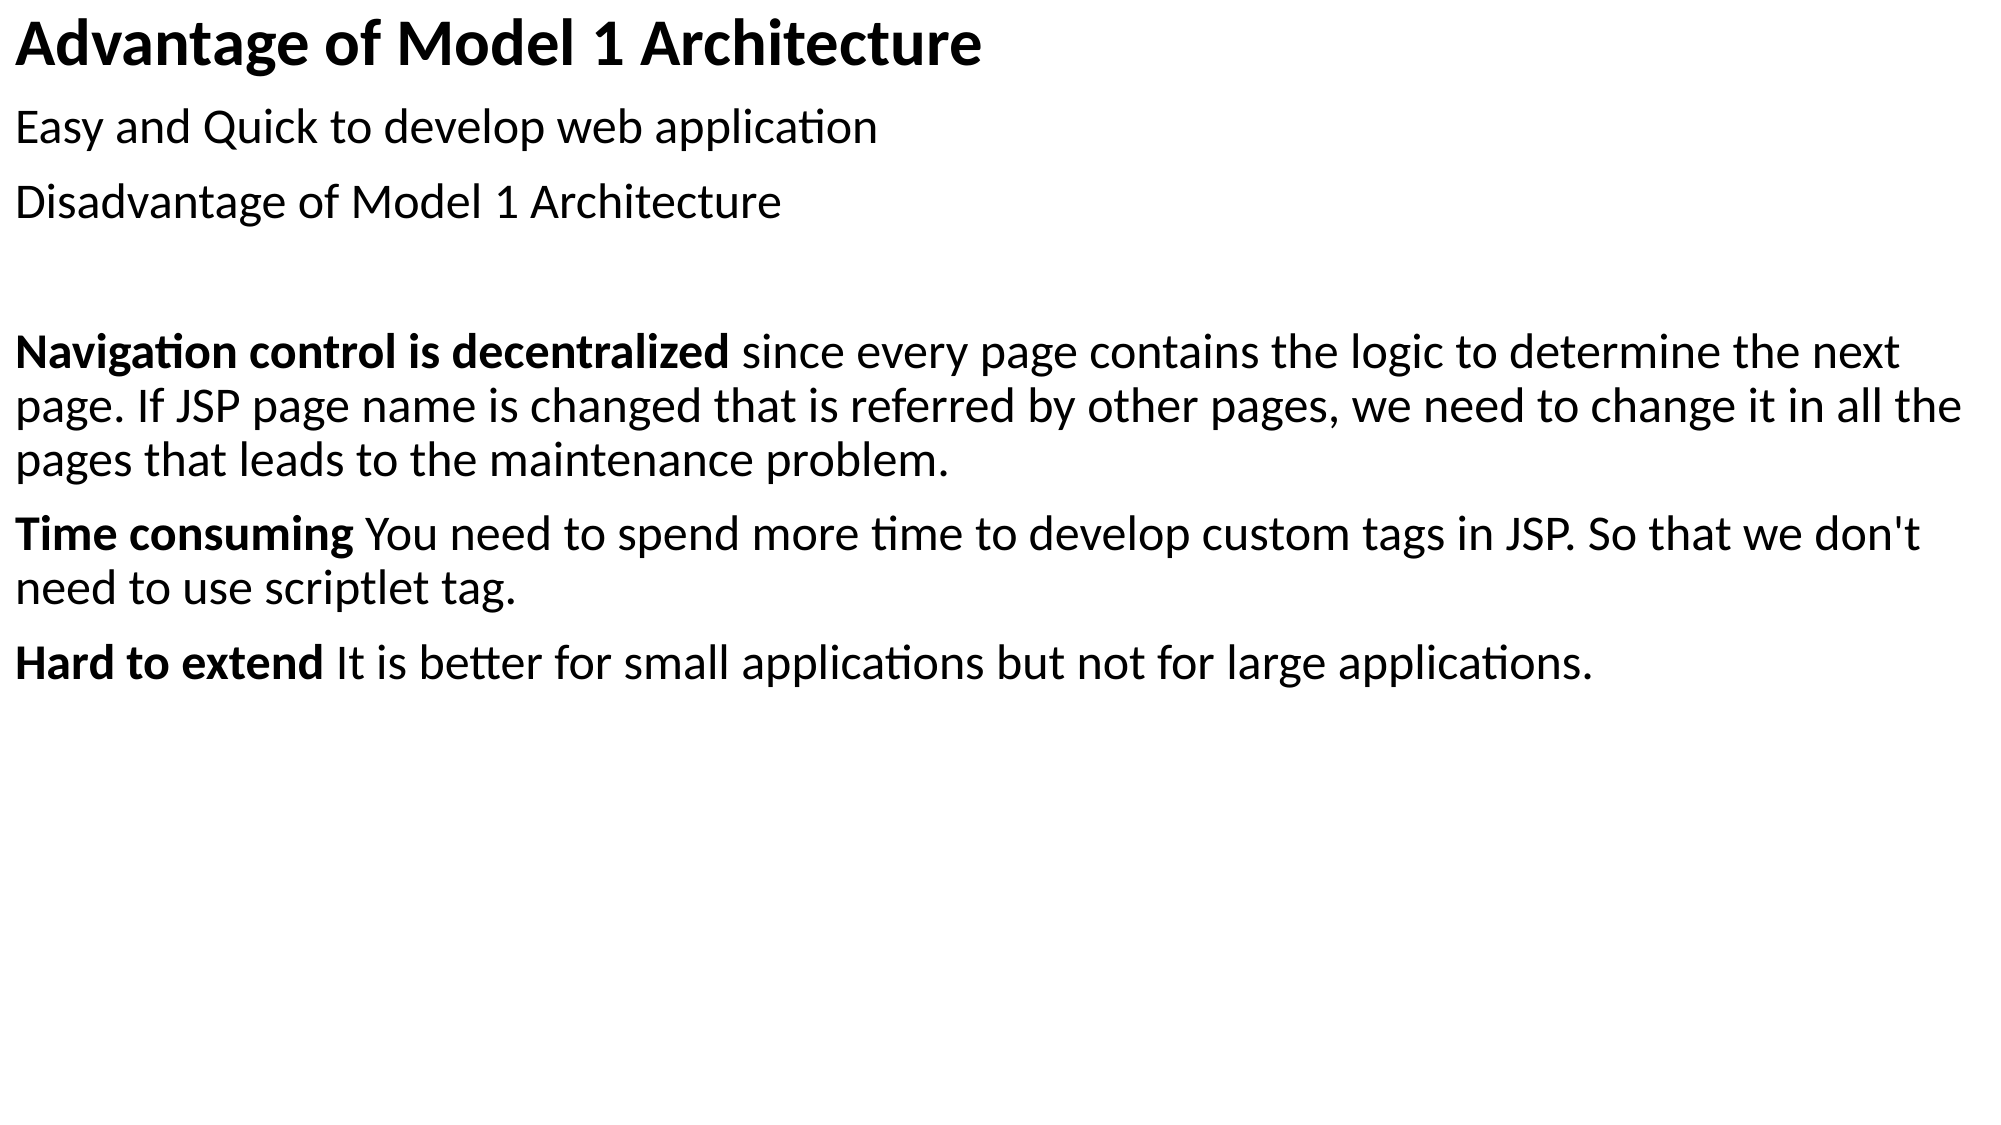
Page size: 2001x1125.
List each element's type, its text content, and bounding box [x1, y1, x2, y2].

subtitle Advantage of Model 1 Architecture Easy and Quick to develop web application Disadvantage of Model 1 Architecture Navigation control is decentralized since every page contains the logic to determine the next page. If JSP page name is changed that is referred by other pages, we need to change it in all the pages that leads to the maintenance problem. Time consuming You need to spend more time to develop custom tags in JSP. So that we don't need to use scriptlet tag. Hard to extend It is better for small applications but not for large applications. [0, 0, 2000, 1125]
